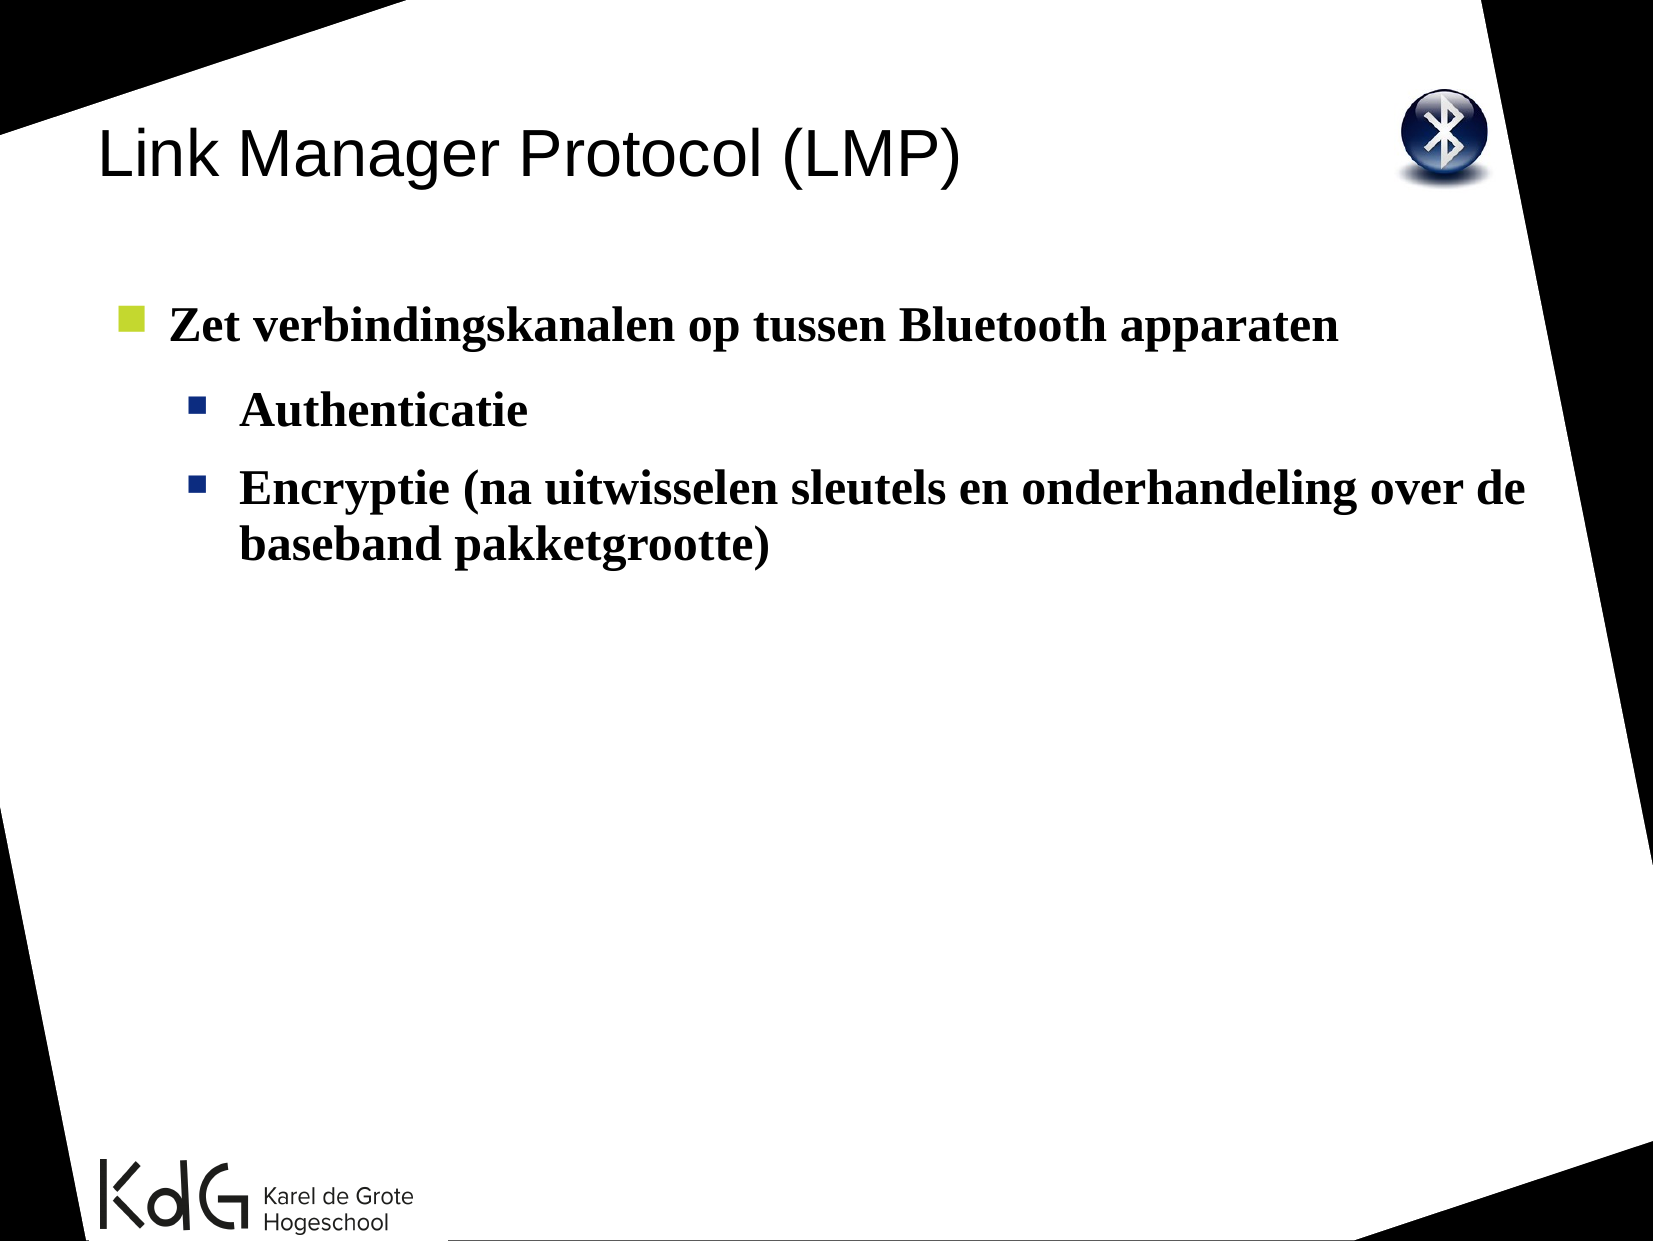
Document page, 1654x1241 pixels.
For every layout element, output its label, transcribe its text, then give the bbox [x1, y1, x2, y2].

picture [100, 1159, 413, 1235]
text_box Link Manager Protocol (LMP) [82, 49, 1571, 257]
text_box Zet verbindingskanalen op tussen Bluetooth apparaten Authenticatie Encryptie (na uitwisselen sleutels en onderhandeling over de baseband pakketgrootte) [82, 289, 1571, 1108]
